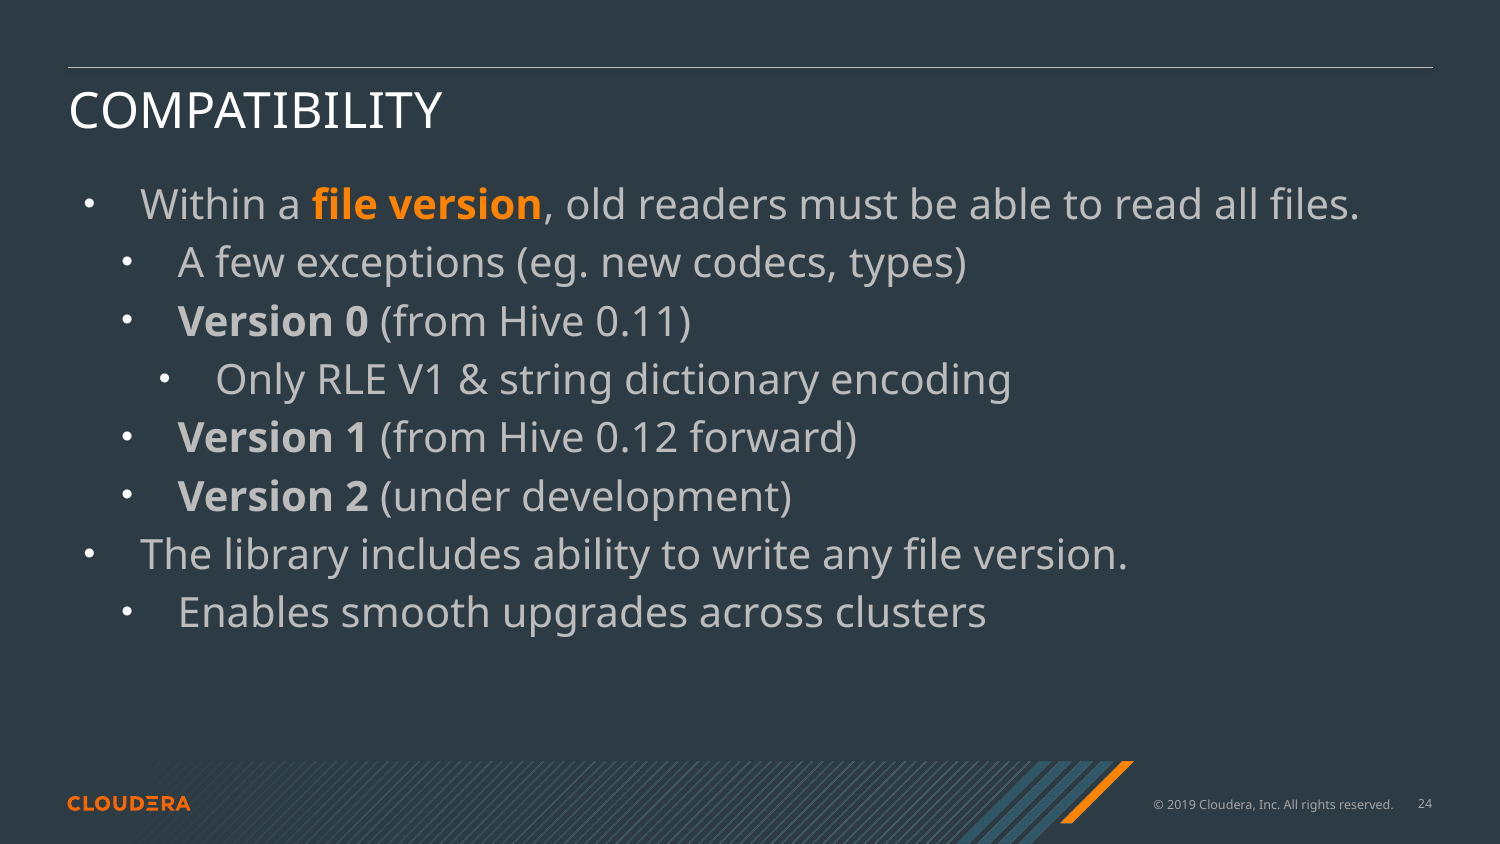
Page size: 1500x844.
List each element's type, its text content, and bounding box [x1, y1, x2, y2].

list Within a file version, old readers must be able to read all files. A few exceptions (eg. new codecs, types) Version 0 (from Hive 0.11) Only RLE V1 & string dictionary encoding Version 1 (from Hive 0.12 forward) Version 2 (under development) The library includes ability to write any file version. Enables smooth upgrades across clusters [68, 170, 1432, 744]
title Compatibility [68, 75, 1432, 144]
picture [0, 761, 1134, 844]
